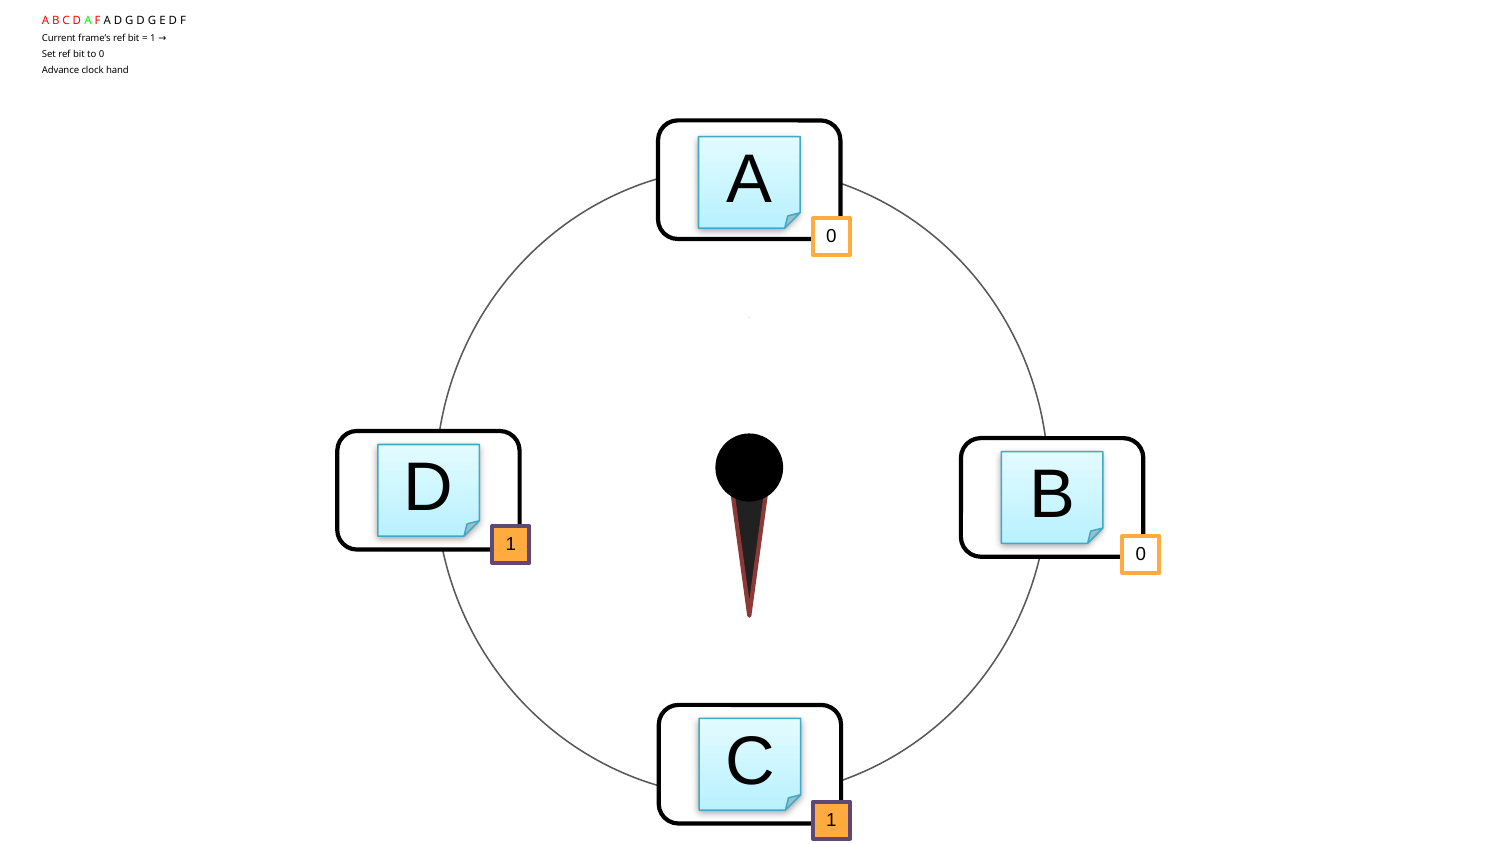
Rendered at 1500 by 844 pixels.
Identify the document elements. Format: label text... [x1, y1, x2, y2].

text_box [657, 120, 841, 239]
text_box 1 [492, 526, 530, 563]
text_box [599, 432, 899, 501]
text_box [337, 430, 520, 550]
text_box C [699, 718, 801, 811]
text_box [960, 438, 1144, 557]
list A B C D A F A D G D G E D F Current frame’s ref bit = 1 → Set ref bit to 0 Advance clock hand [0, 0, 699, 92]
text_box [439, 178, 1046, 786]
text_box B [1001, 451, 1103, 544]
text_box 0 [1122, 536, 1160, 574]
text_box D [377, 444, 480, 537]
text_box A [698, 136, 801, 229]
text_box Empty Frame [658, 704, 842, 824]
text_box 1 [812, 801, 850, 839]
text_box 0 [812, 218, 850, 256]
